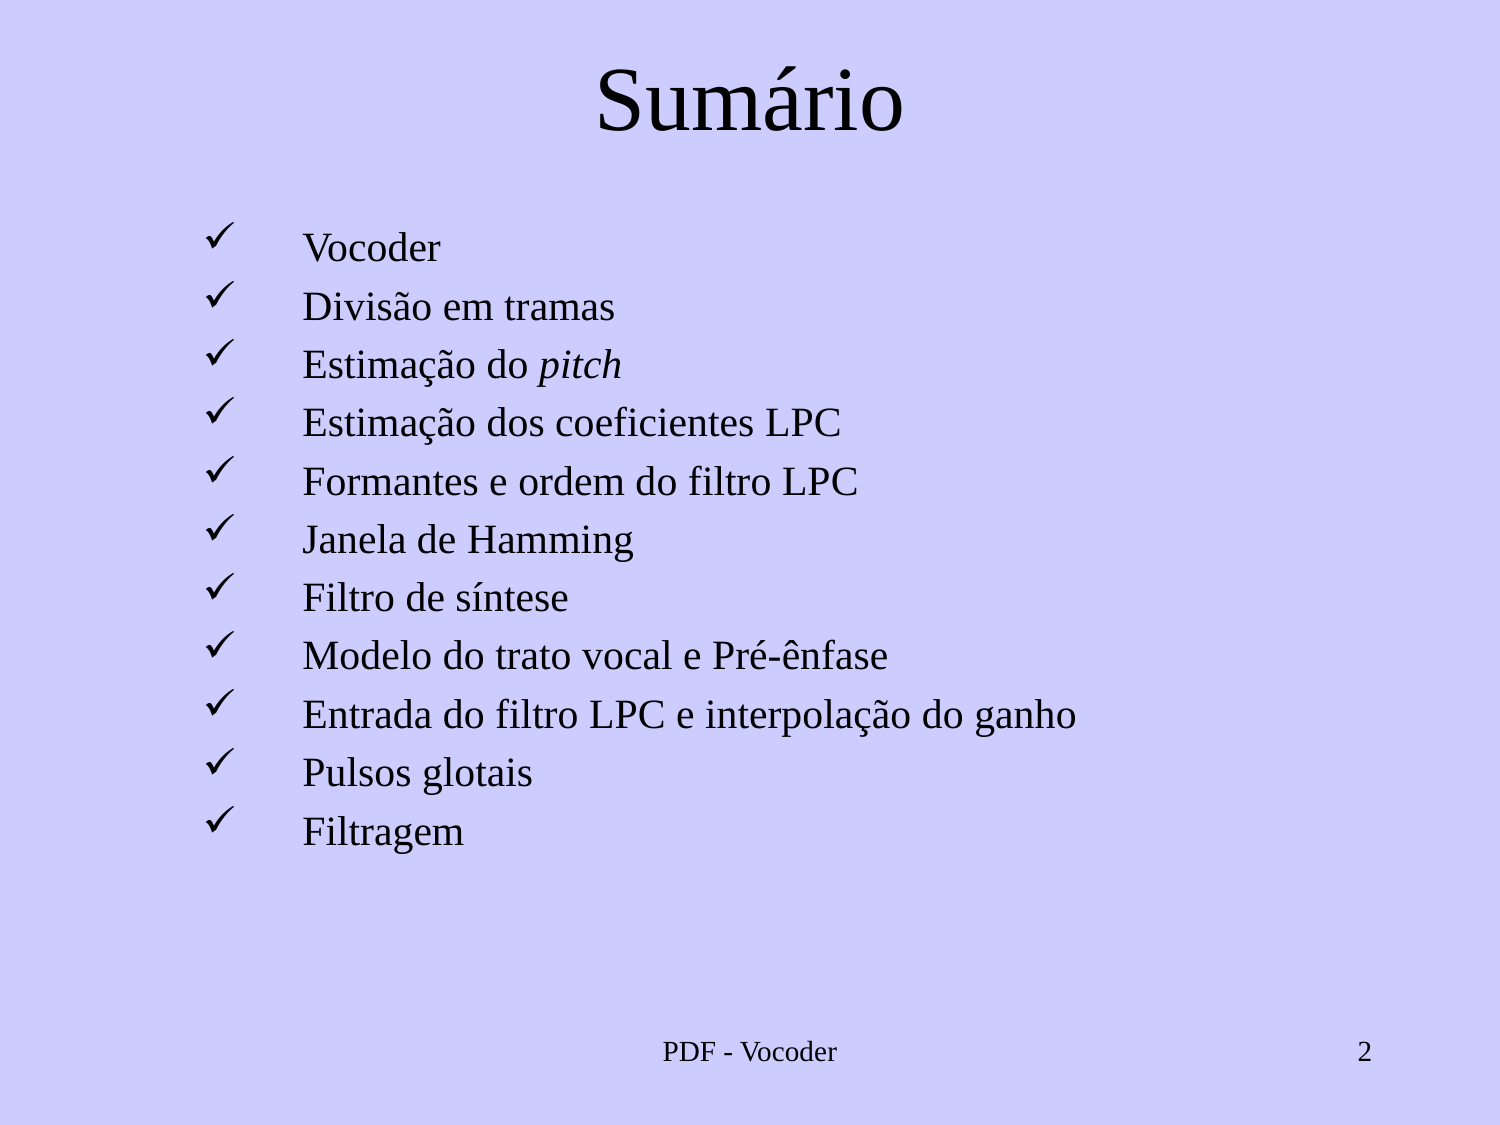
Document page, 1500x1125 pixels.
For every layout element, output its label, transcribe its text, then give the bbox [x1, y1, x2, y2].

footer PDF - Vocoder [512, 1024, 988, 1101]
slide_number 2 [1074, 1024, 1388, 1101]
title Sumário [112, 0, 1388, 188]
list Vocoder Divisão em tramas Estimação do pitch Estimação dos coeficientes LPC Formantes e ordem do filtro LPC Janela de Hamming Filtro de síntese Modelo do trato vocal e Pré-ênfase Entrada do filtro LPC e interpolação do ganho Pulsos glotais Filtragem [187, 212, 1247, 963]
